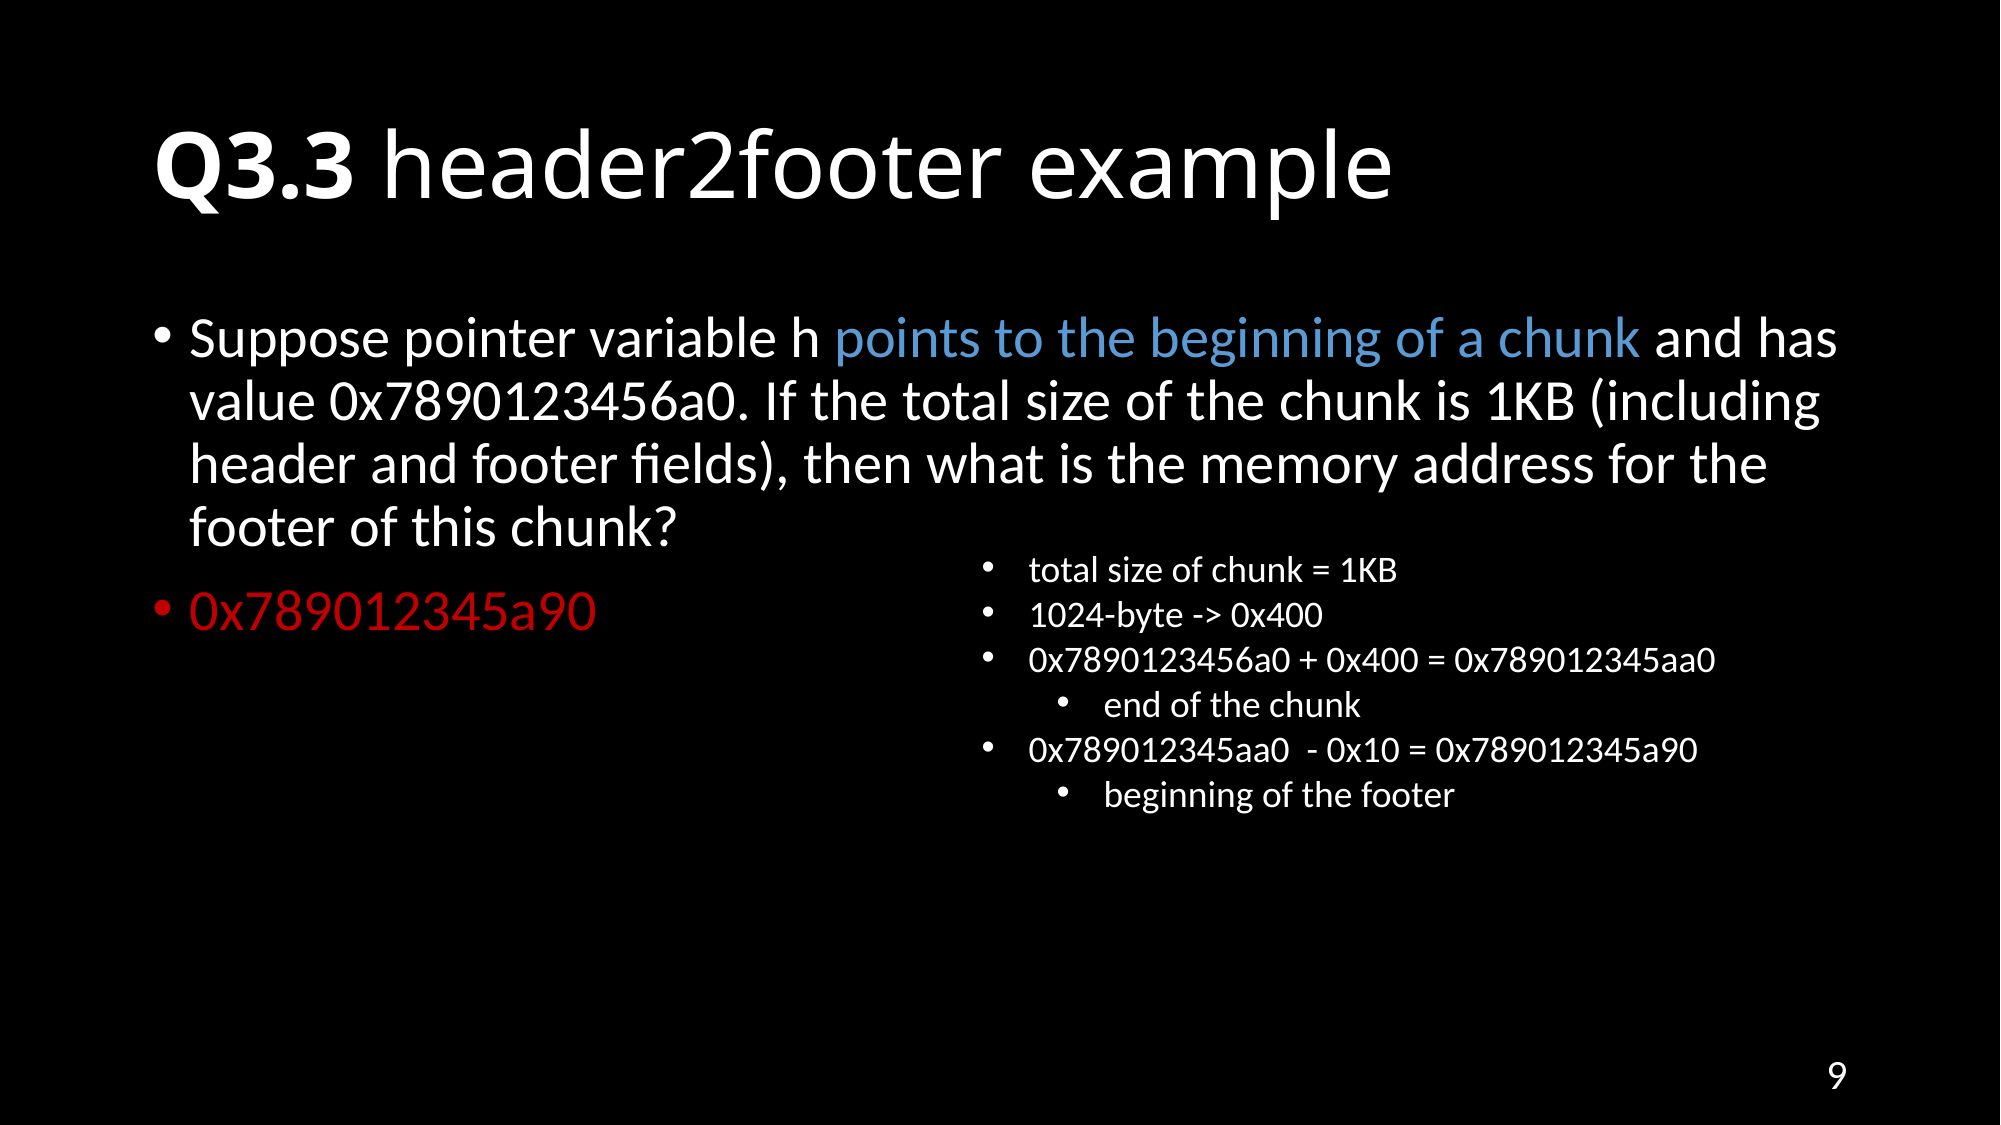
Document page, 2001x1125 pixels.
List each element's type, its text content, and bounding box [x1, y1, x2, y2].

title Q3.3 header2footer example [137, 59, 1863, 278]
list Suppose pointer variable h points to the beginning of a chunk and has value 0x7890123456a0. If the total size of the chunk is 1KB (including header and footer fields), then what is the memory address for the footer of this chunk? 0x789012345a90 [137, 299, 1863, 1014]
slide_number 9 [1412, 1042, 1863, 1103]
text_box total size of chunk = 1KB 1024-byte -> 0x400 0x7890123456a0 + 0x400 = 0x789012345aa0 end of the chunk 0x789012345aa0 - 0x10 = 0x789012345a90 beginning of the footer [966, 537, 1829, 822]
